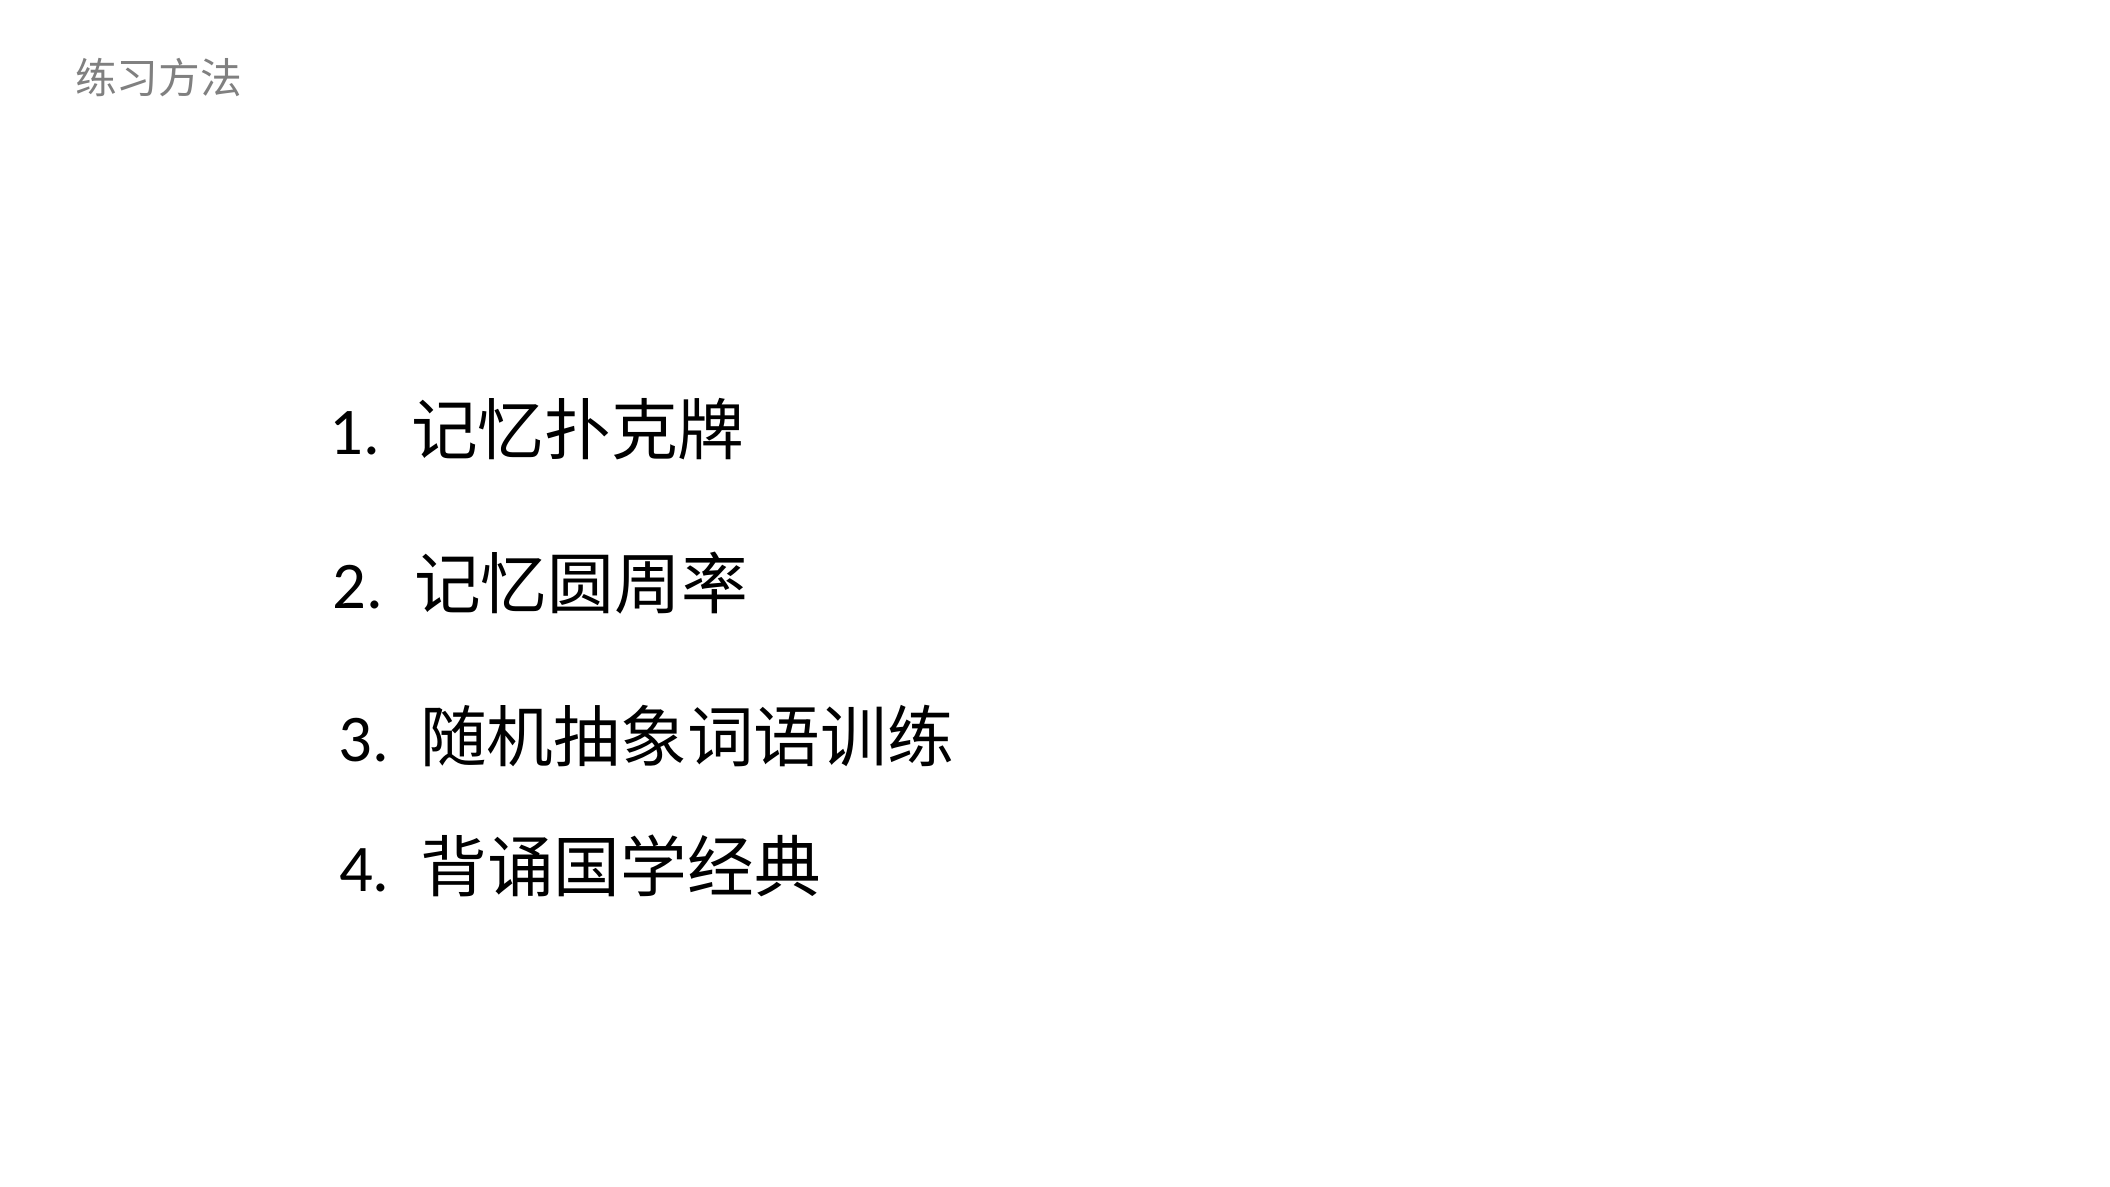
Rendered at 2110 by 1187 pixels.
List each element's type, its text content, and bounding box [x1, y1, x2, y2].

text_box 3. 随机抽象词语训练 [324, 687, 1138, 783]
text_box 4. 背诵国学经典 [324, 817, 1005, 913]
text_box 练习方法 [59, 44, 563, 107]
text_box 2. 记忆圆周率 [317, 534, 932, 629]
text_box 1. 记忆扑克牌 [314, 380, 929, 476]
